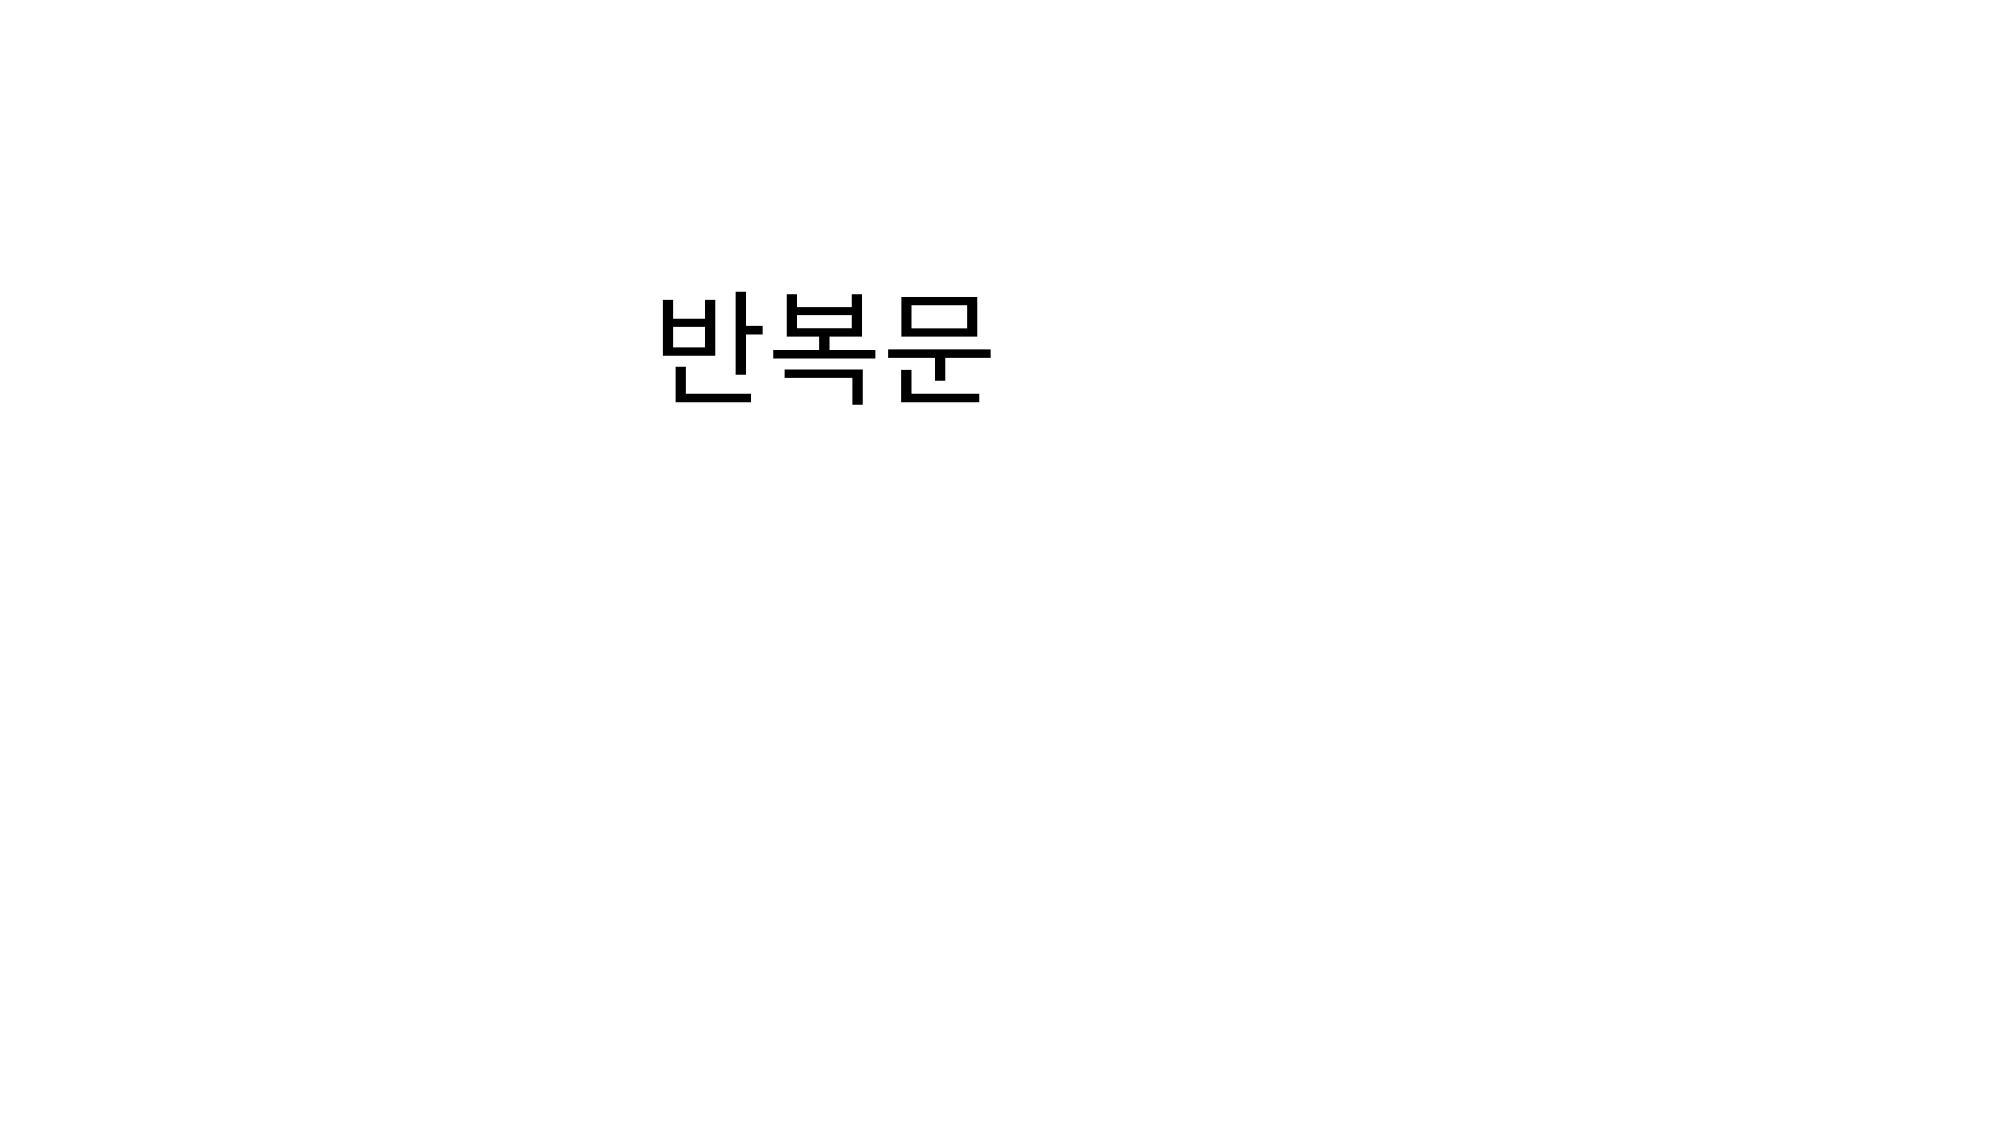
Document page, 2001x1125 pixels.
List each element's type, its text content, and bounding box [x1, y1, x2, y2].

list 반복문 [75, 262, 1425, 1005]
